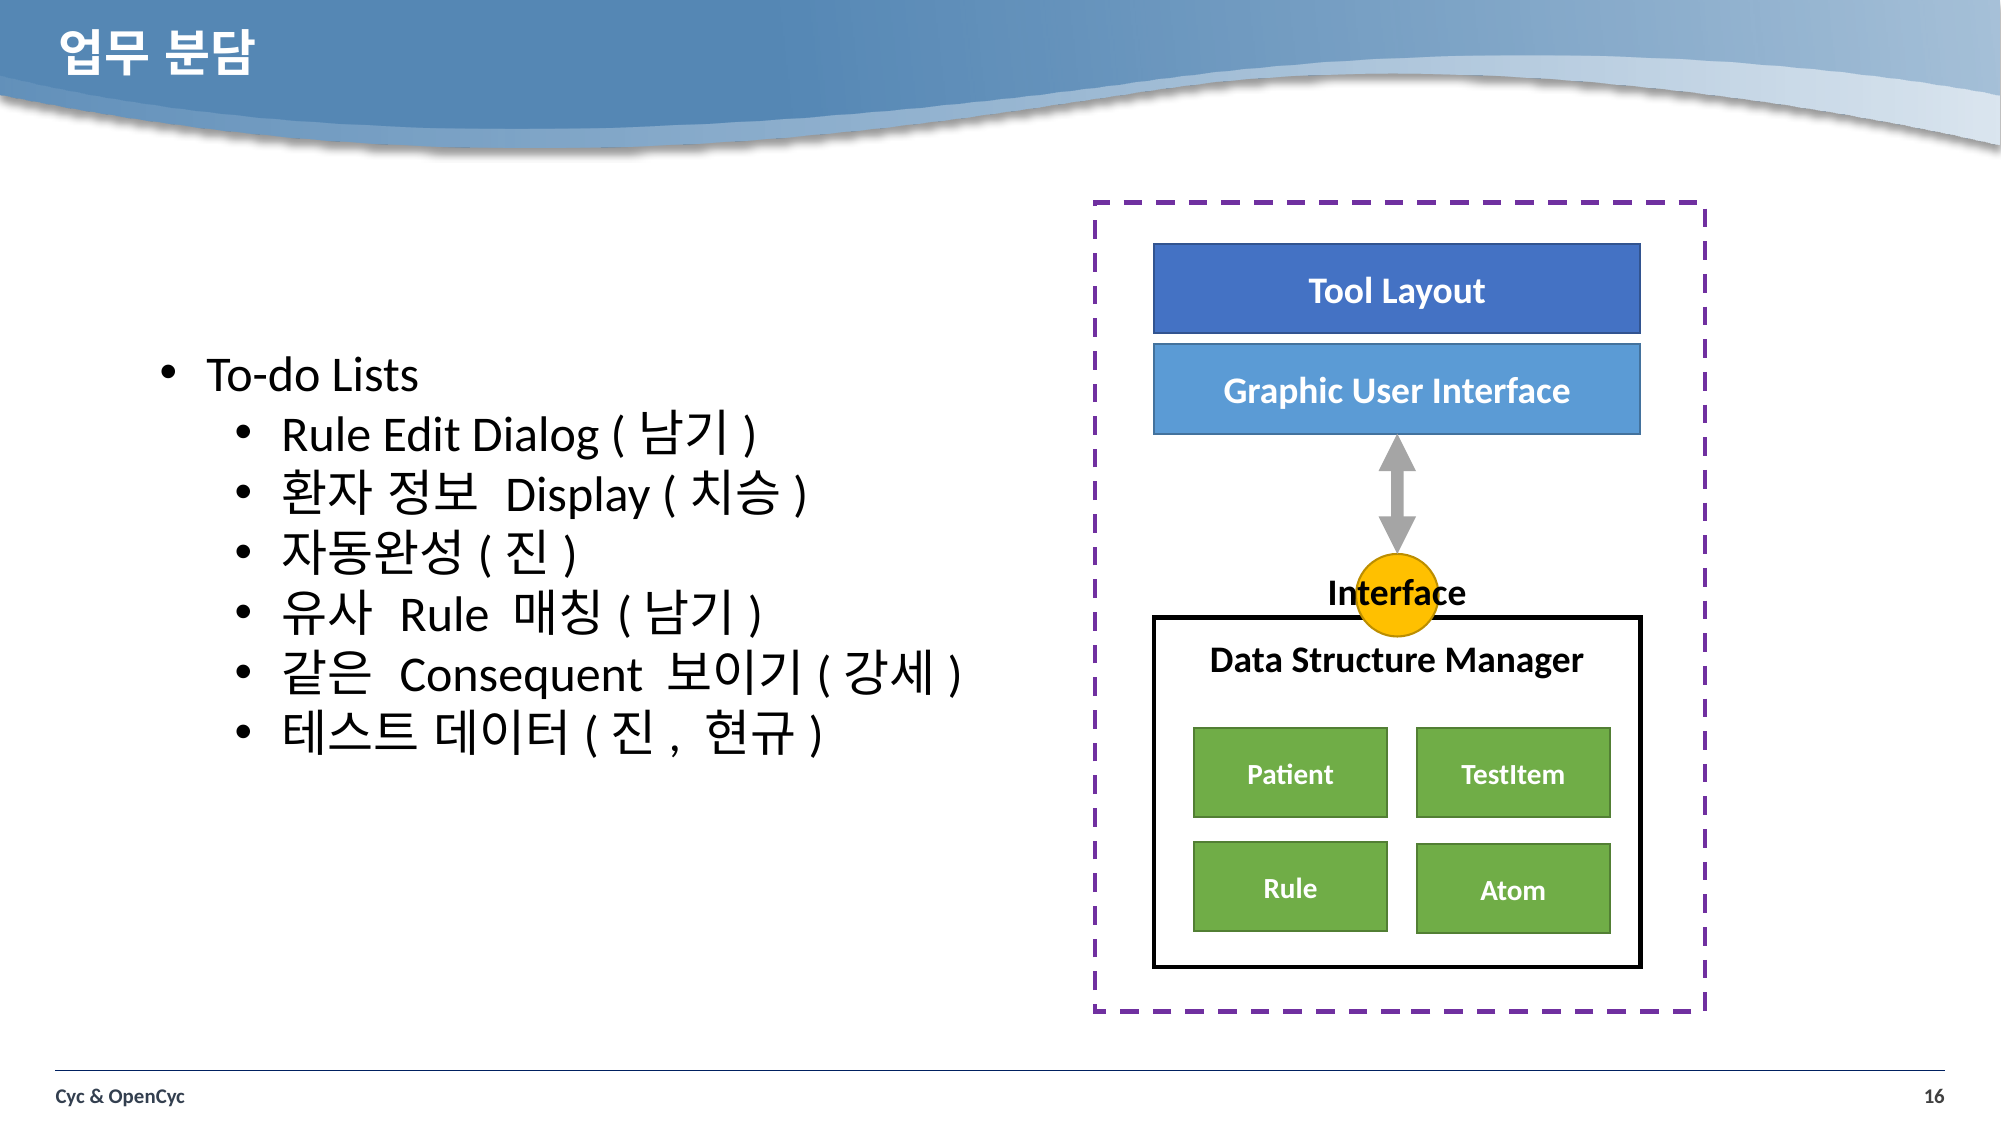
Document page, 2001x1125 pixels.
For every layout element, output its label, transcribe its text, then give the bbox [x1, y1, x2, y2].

text_box To-do Lists Rule Edit Dialog (남기) 환자 정보 Display (치승) 자동완성(진) 유사 Rule 매칭(남기) 같은 Consequent 보이기(강세) 테스트 데이터(진, 현규) [144, 334, 978, 770]
title 업무 분담 [0, 9, 2000, 102]
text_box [1094, 202, 1705, 1012]
